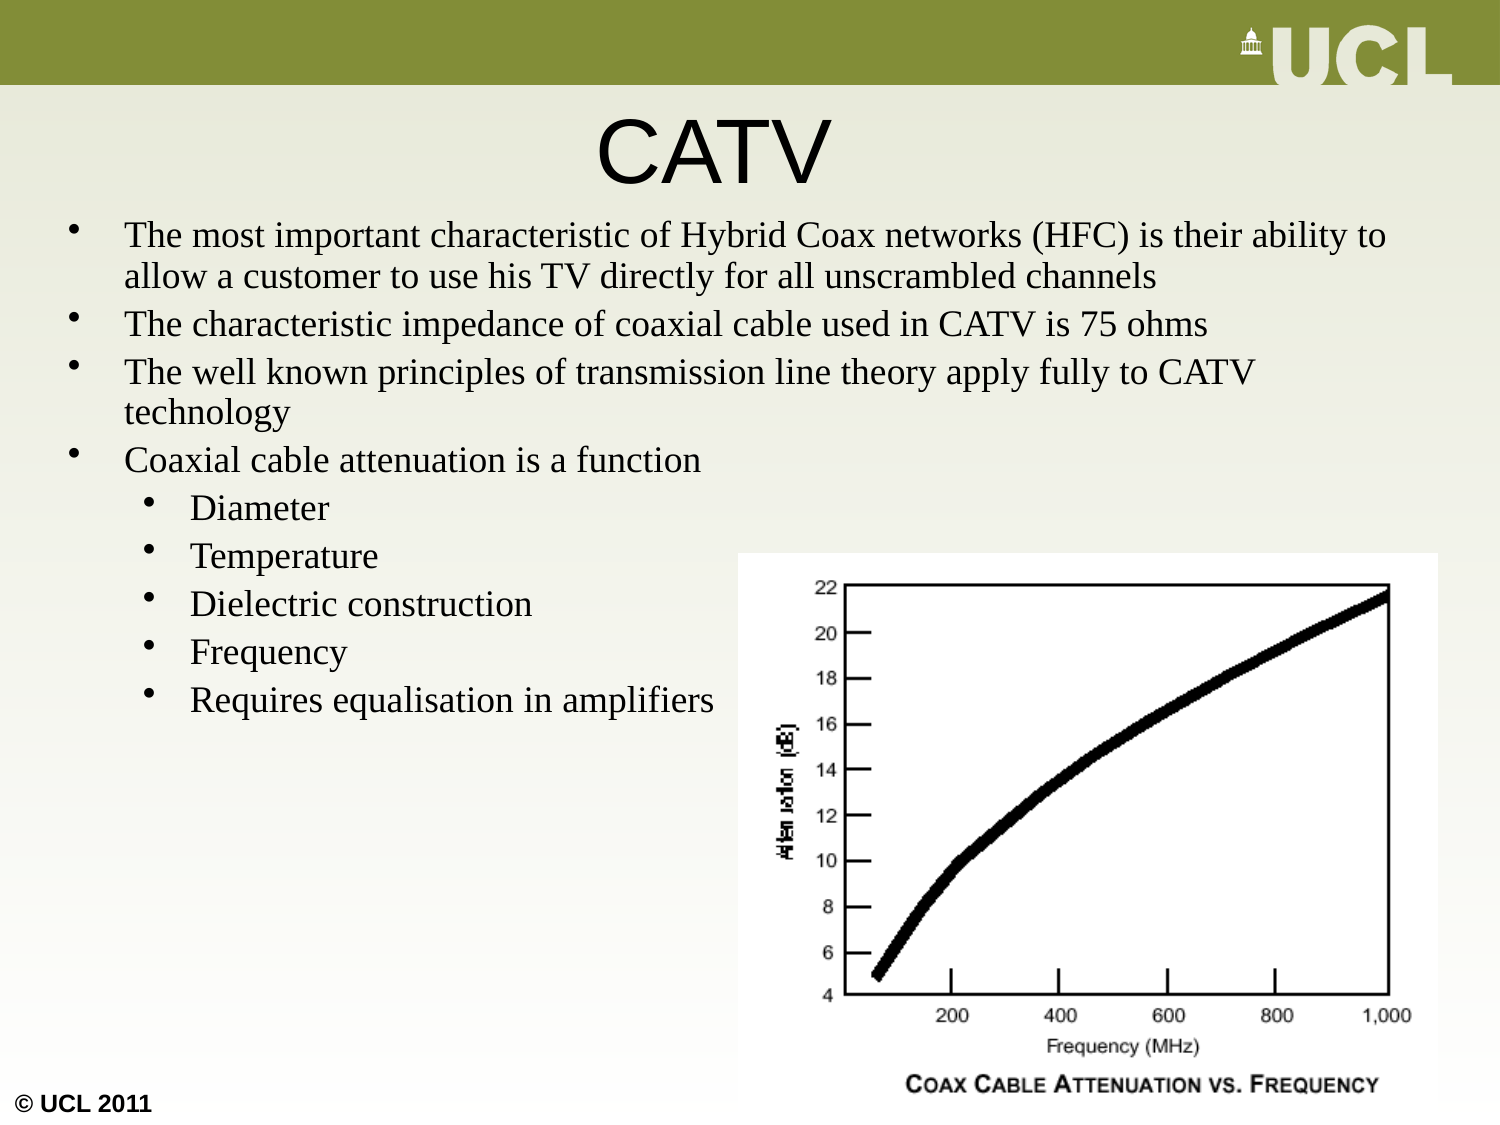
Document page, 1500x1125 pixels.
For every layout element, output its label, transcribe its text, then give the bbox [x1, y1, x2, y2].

text_box The most important characteristic of Hybrid Coax networks (HFC) is their ability to allow a customer to use his TV directly for all unscrambled channels The characteristic impedance of coaxial cable used in CATV is 75 ohms The well known principles of transmission line theory apply fully to CATV technology Coaxial cable attenuation is a function Diameter Temperature Dielectric construction Frequency Requires equalisation in amplifiers [53, 207, 1416, 883]
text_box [737, 552, 1438, 1125]
picture [0, 0, 1500, 85]
text_box CATV [76, 78, 1352, 207]
